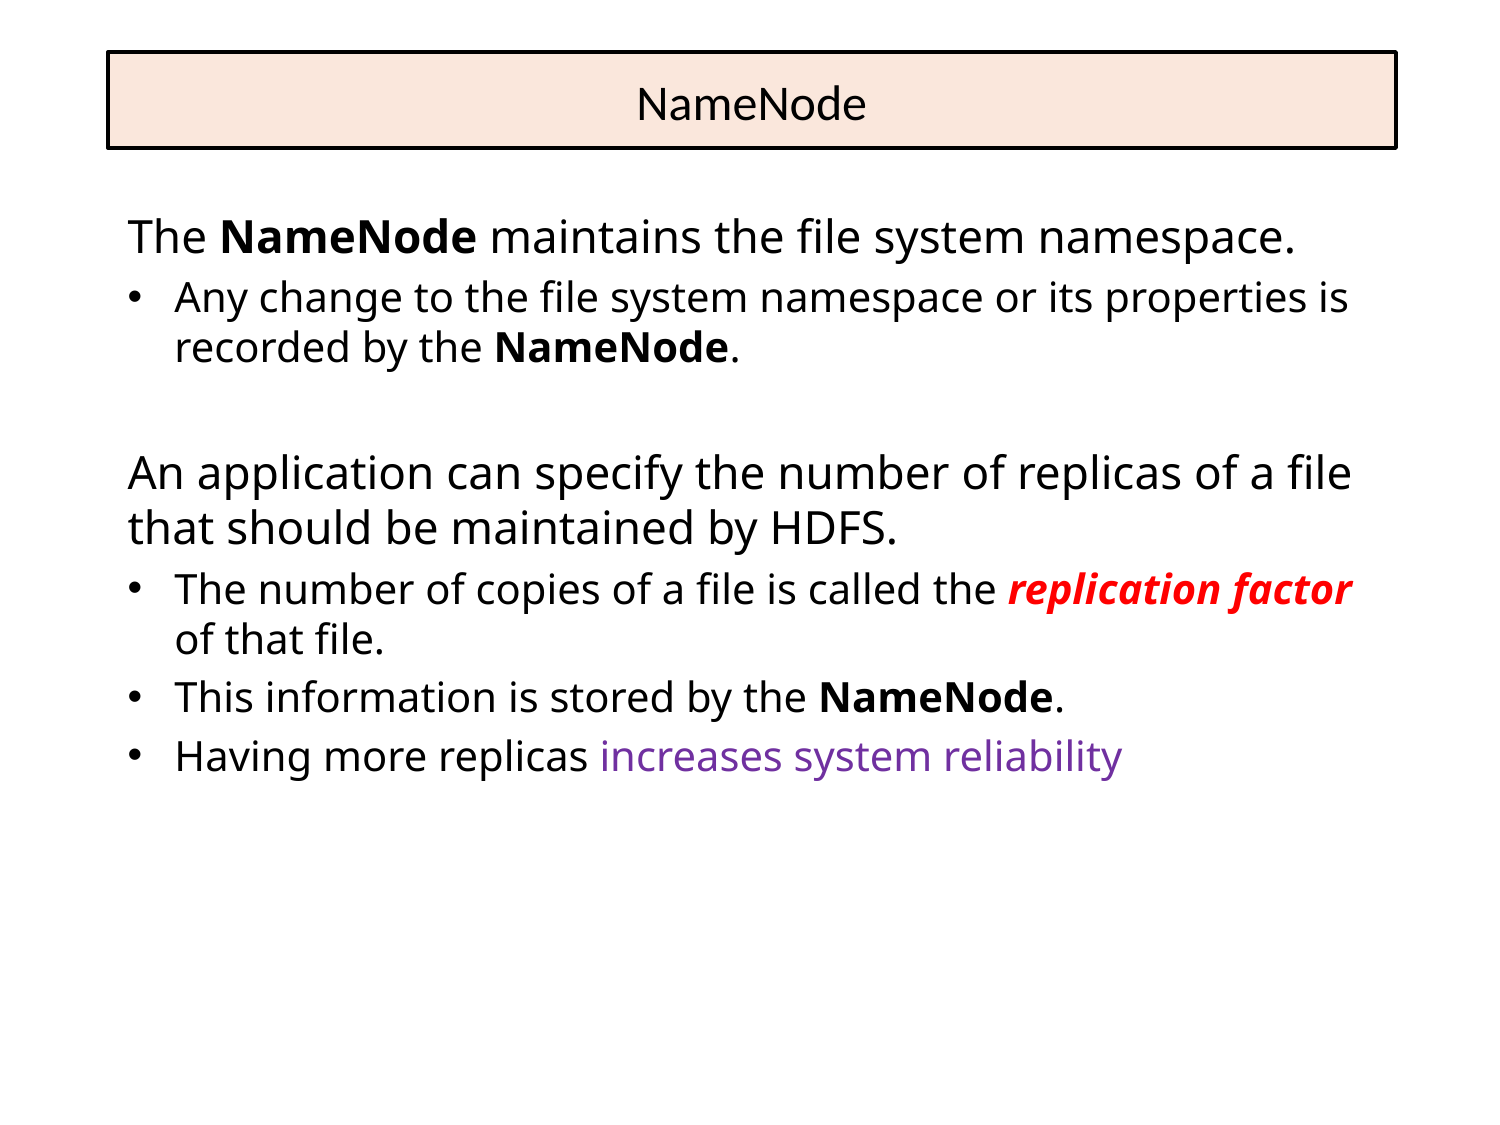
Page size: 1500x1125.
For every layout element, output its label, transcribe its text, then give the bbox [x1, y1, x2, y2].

list The NameNode maintains the file system namespace. Any change to the file system namespace or its properties is recorded by the NameNode. An application can specify the number of replicas of a file that should be maintained by HDFS. The number of copies of a file is called the replication factor of that file. This information is stored by the NameNode. Having more replicas increases system reliability [112, 200, 1388, 875]
title NameNode [106, 50, 1398, 150]
